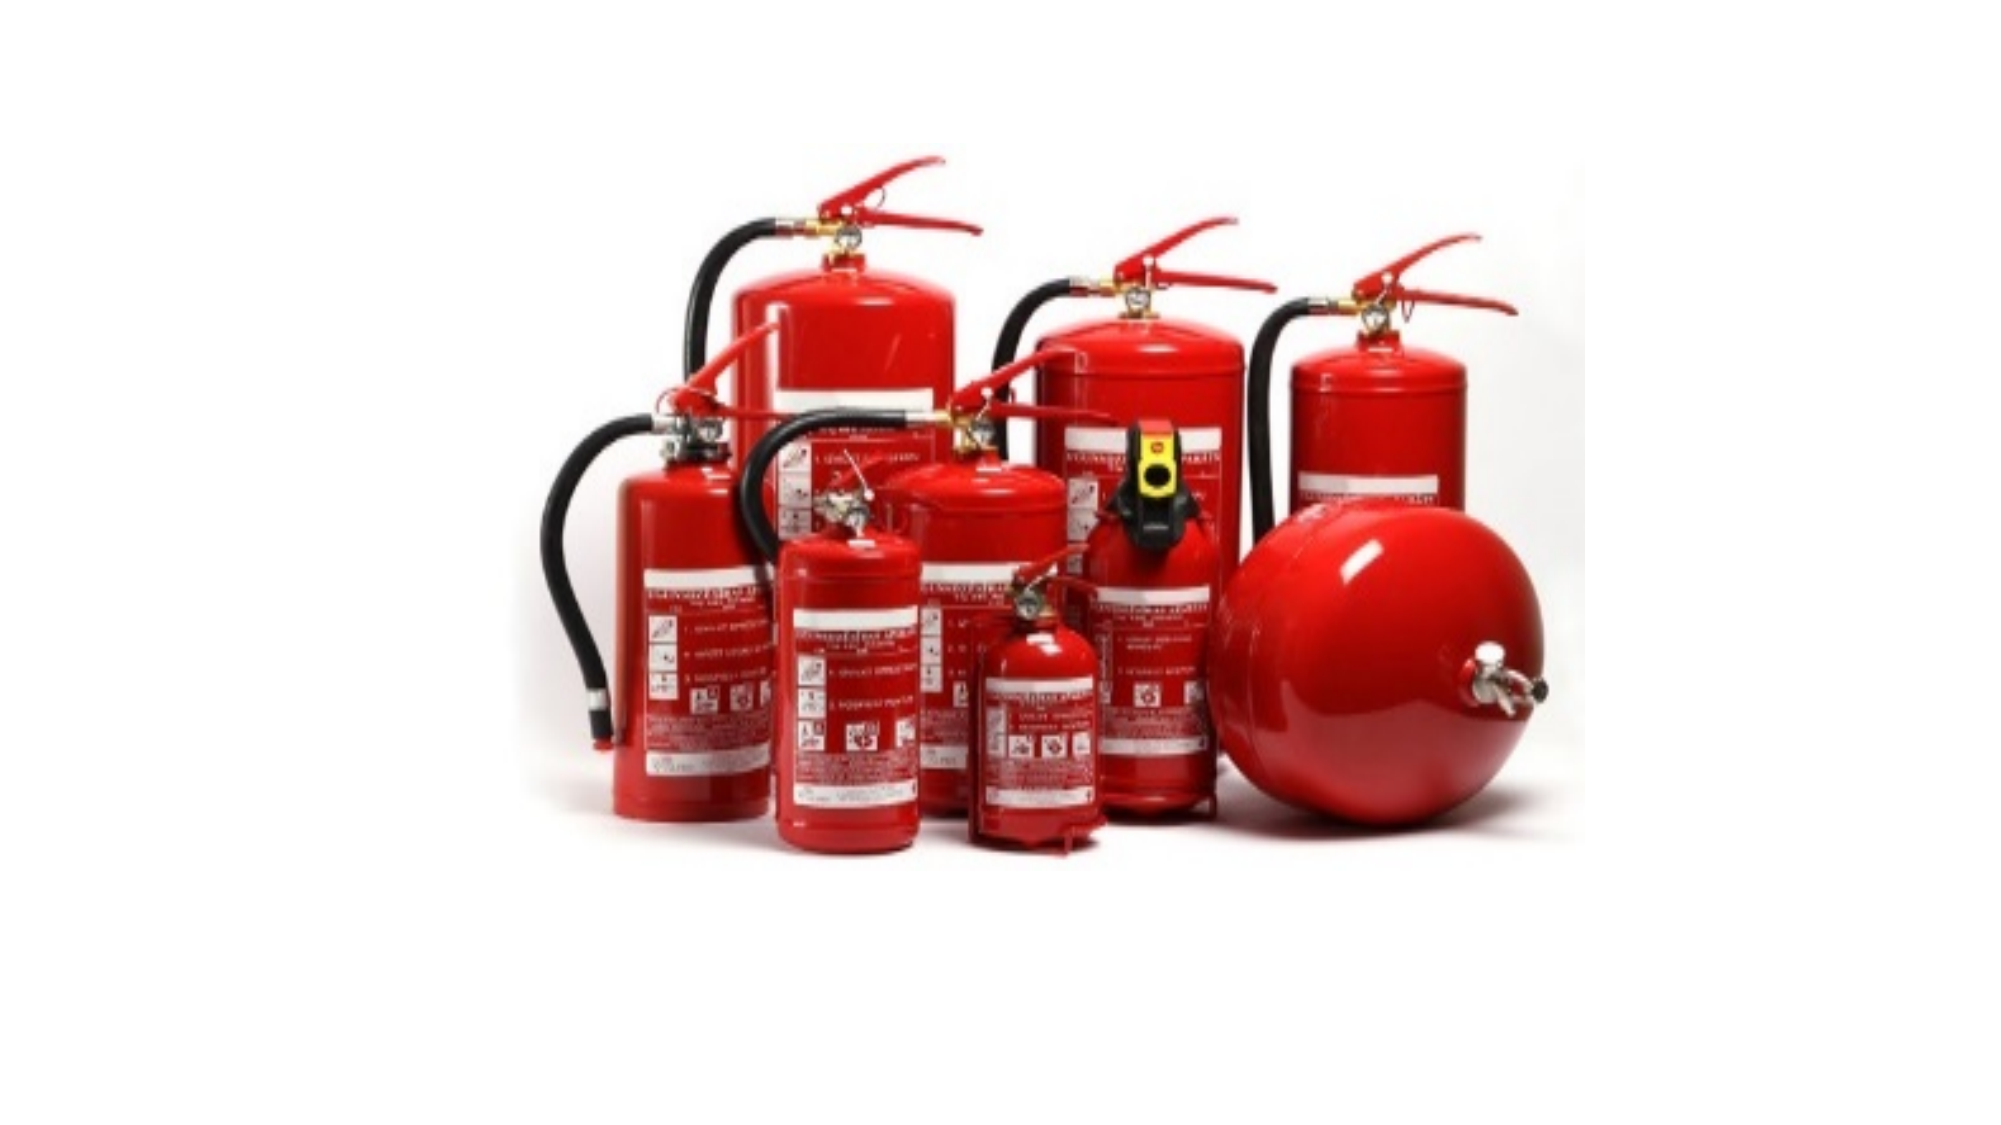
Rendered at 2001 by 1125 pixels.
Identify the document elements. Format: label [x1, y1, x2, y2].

picture [480, 143, 1585, 871]
